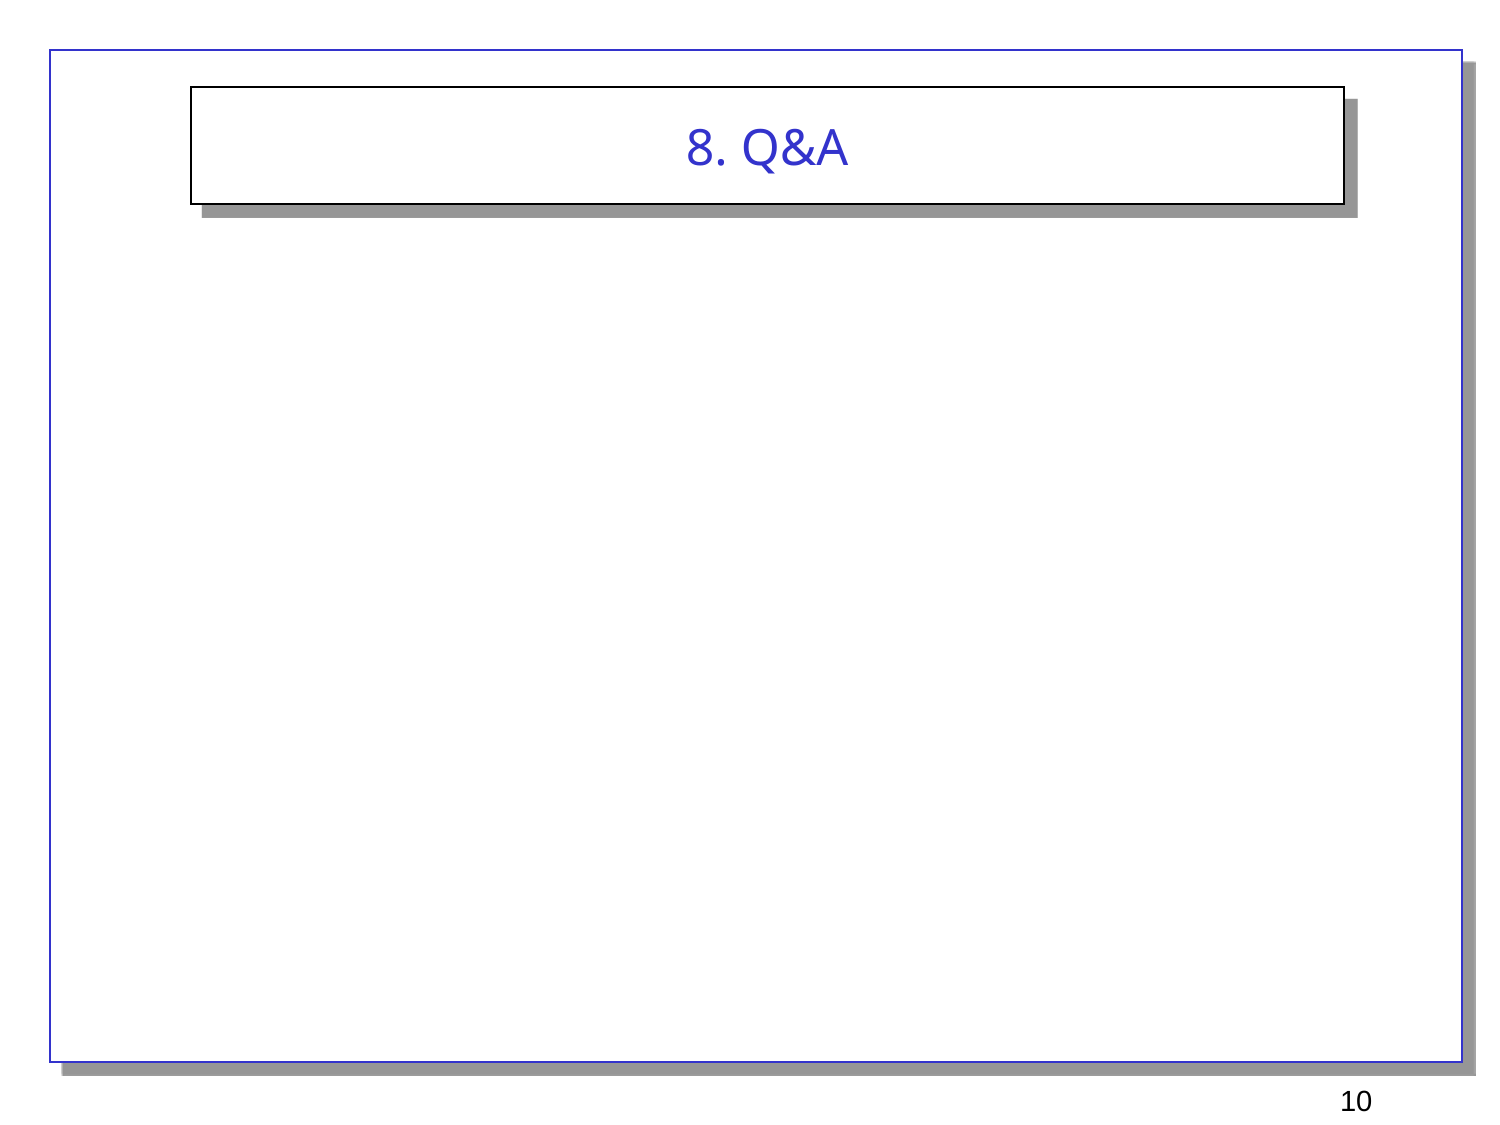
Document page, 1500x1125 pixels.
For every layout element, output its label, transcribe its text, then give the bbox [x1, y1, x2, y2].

text_box 8. Q&A [190, 87, 1344, 205]
slide_number 10 [1074, 1074, 1388, 1125]
